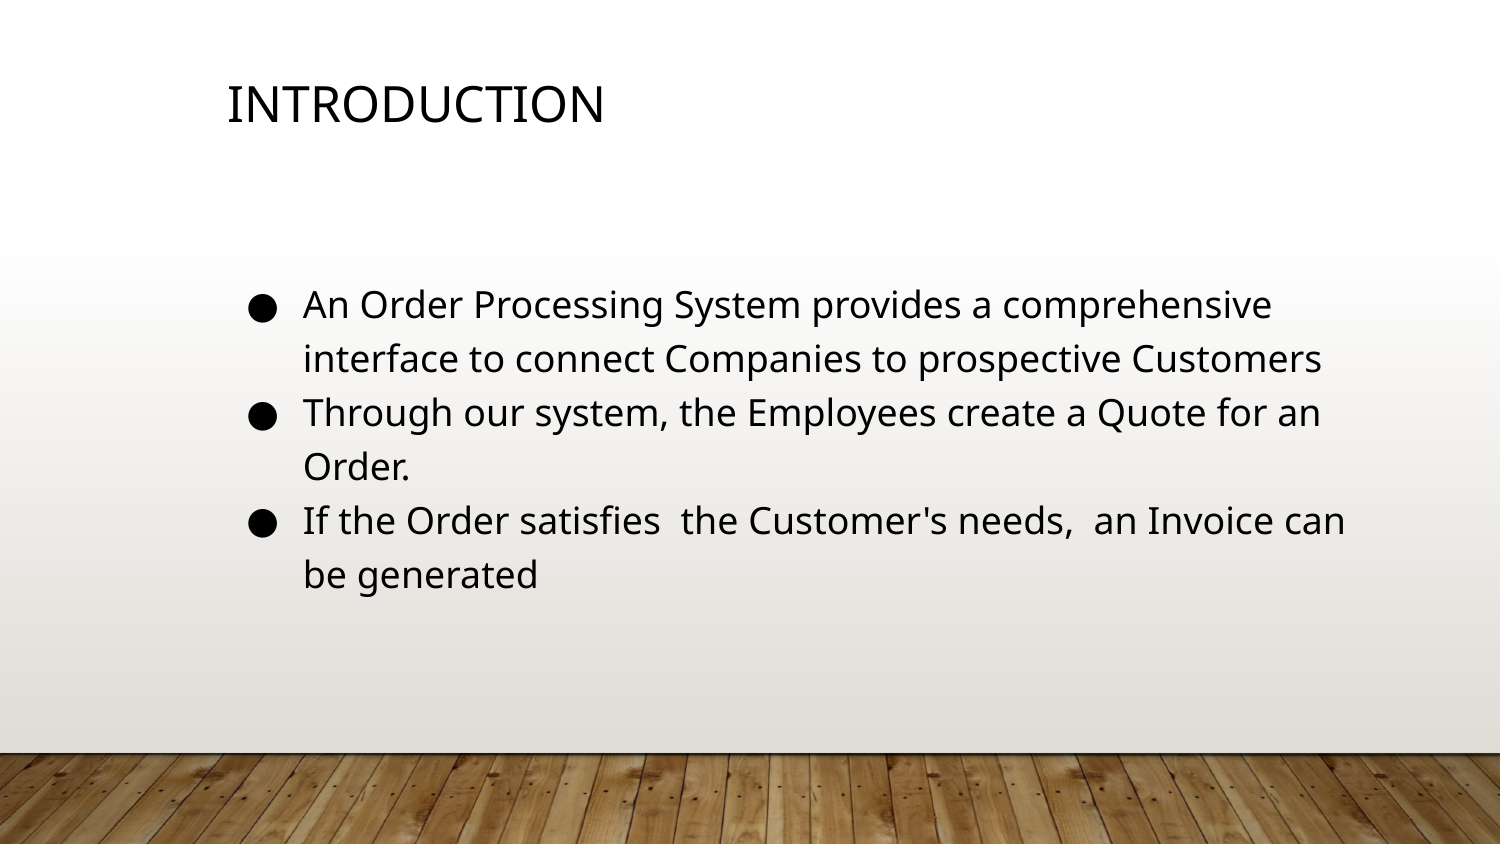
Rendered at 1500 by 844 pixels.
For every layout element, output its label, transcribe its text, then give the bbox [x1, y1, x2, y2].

title Introduction [212, 64, 1368, 215]
picture [0, 753, 1500, 844]
list An Order Processing System provides a comprehensive interface to connect Companies to prospective Customers Through our system, the Employees create a Quote for an Order. If the Order satisfies the Customer's needs, an Invoice can be generated [212, 257, 1368, 735]
